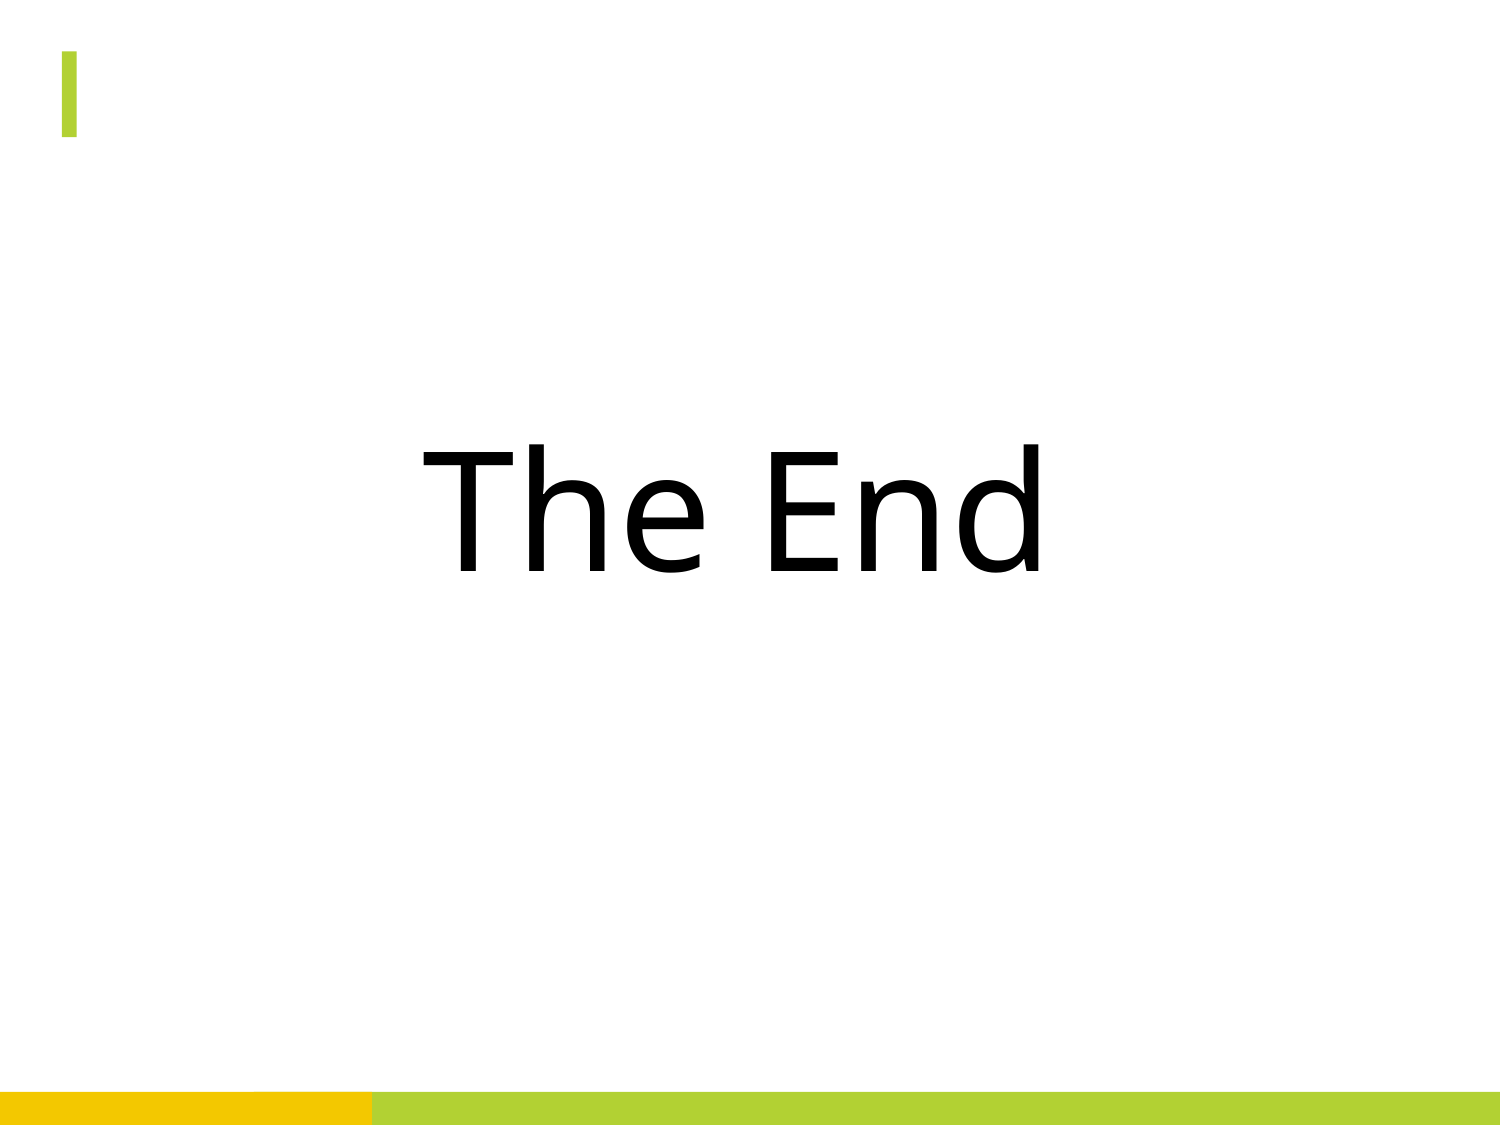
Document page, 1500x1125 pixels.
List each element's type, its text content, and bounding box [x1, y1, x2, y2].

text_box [0, 1091, 1500, 1125]
text_box The End [76, 397, 1400, 612]
text_box [60, 49, 79, 139]
